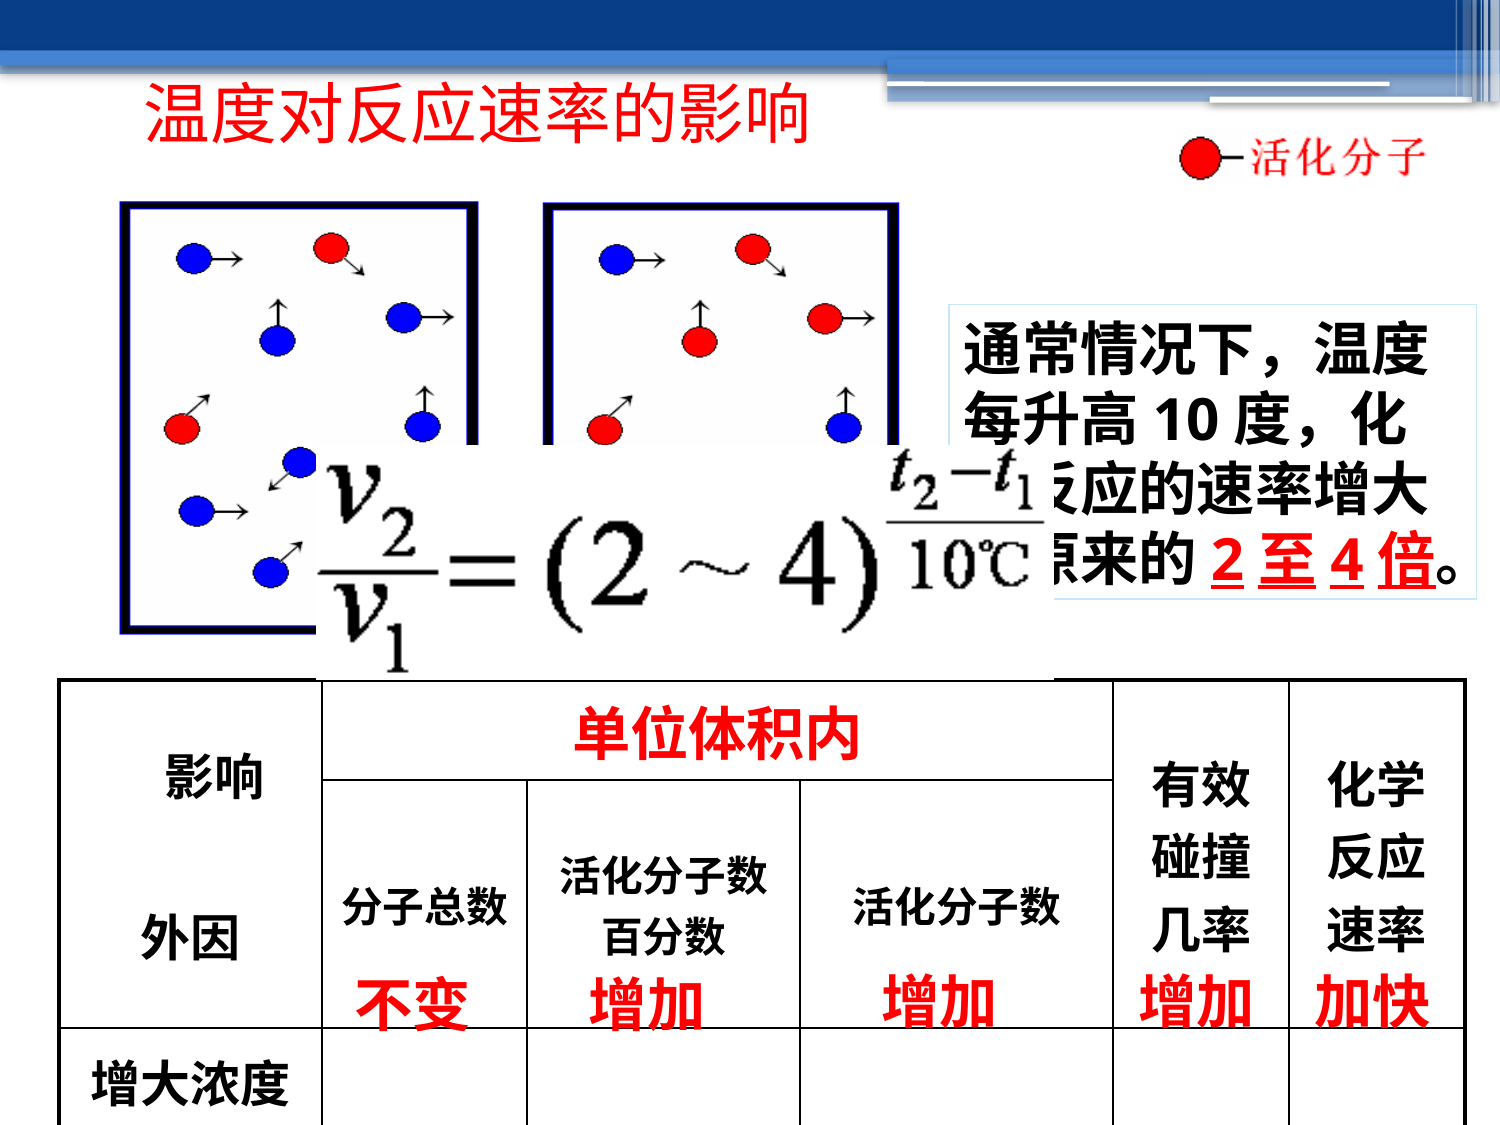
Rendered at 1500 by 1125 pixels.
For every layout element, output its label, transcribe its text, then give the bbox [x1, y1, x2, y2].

table_cell 增大浓度 [61, 1029, 321, 1125]
table_cell [323, 1029, 526, 1125]
table_header 化学反应速率 [1290, 682, 1463, 1027]
table_header 有效碰撞几率 [1114, 682, 1288, 1027]
table_header 单位体积内 [323, 682, 1112, 779]
table_cell [1290, 1029, 1463, 1125]
text_box 通常情况下，温度每升高10度，化学反应的速率增大到原来的2至4倍。 [949, 304, 1477, 600]
text_box 加快 [1299, 957, 1465, 1043]
table_cell 分子总数 [323, 781, 526, 1027]
table_cell 活化分子数 [801, 781, 1112, 1027]
table_cell [801, 1029, 1112, 1125]
table_cell 活化分子数百分数 [528, 781, 799, 1027]
picture [116, 198, 1055, 680]
table_cell [528, 1029, 799, 1125]
text_box 增加 [574, 960, 740, 1046]
text_box 温度对反应速率的影响 [53, 35, 903, 189]
table_cell [1114, 1029, 1288, 1125]
picture [1174, 129, 1432, 185]
table_header 影响 外因 [61, 682, 321, 1027]
text_box 不变 [339, 960, 506, 1046]
text_box 增加 [867, 957, 1033, 1043]
text_box 增加 [1123, 957, 1289, 1043]
